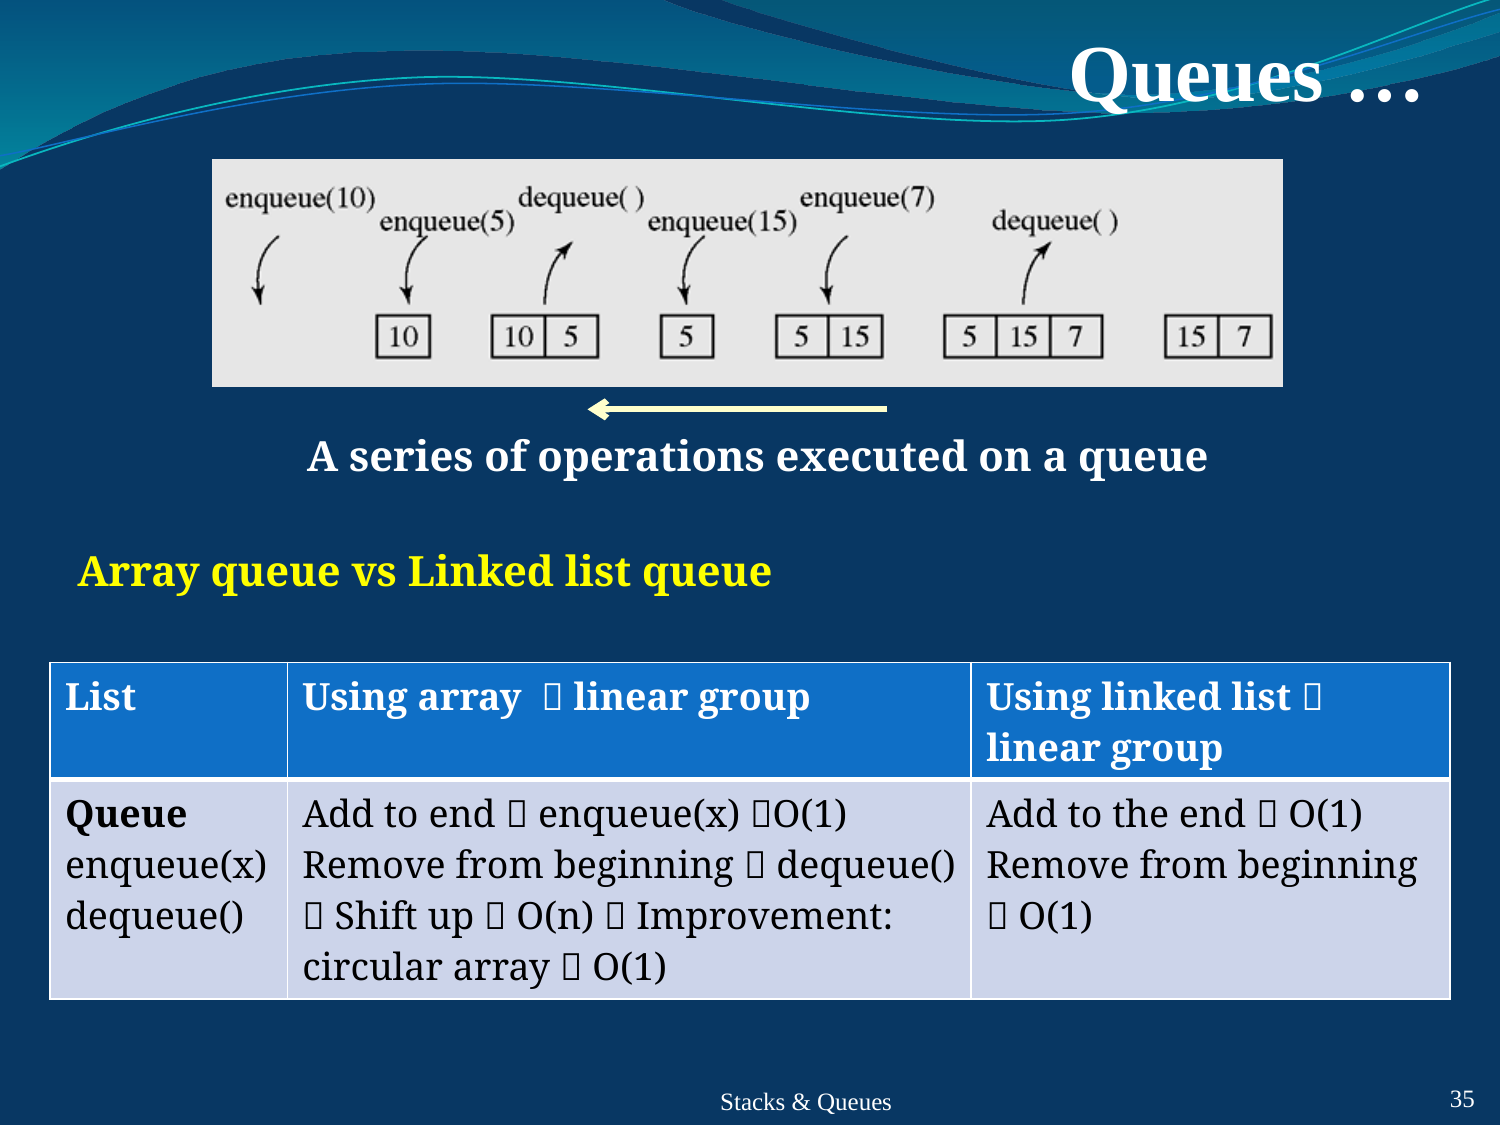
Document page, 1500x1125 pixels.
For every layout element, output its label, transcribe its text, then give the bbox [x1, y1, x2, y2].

table_cell Add to end  enqueue(x) O(1) Remove from beginning  dequeue()  Shift up  O(n)  Improvement: circular array  O(1) [288, 782, 970, 998]
text_box A series of operations executed on a queue [292, 421, 1224, 487]
slide_number 35 [1387, 1074, 1475, 1113]
table_header Using array  linear group [288, 663, 970, 777]
table_cell Queue enqueue(x) dequeue() [51, 782, 287, 998]
table_cell Add to the end  O(1) Remove from beginning  O(1) [972, 782, 1449, 998]
title Queues … [75, 12, 1425, 118]
table_header Using linked list  linear group [972, 663, 1449, 777]
picture [212, 159, 1284, 387]
text_box Array queue vs Linked list queue [62, 537, 1063, 603]
table_header List [51, 663, 287, 777]
footer Stacks & Queues [437, 1074, 1175, 1116]
